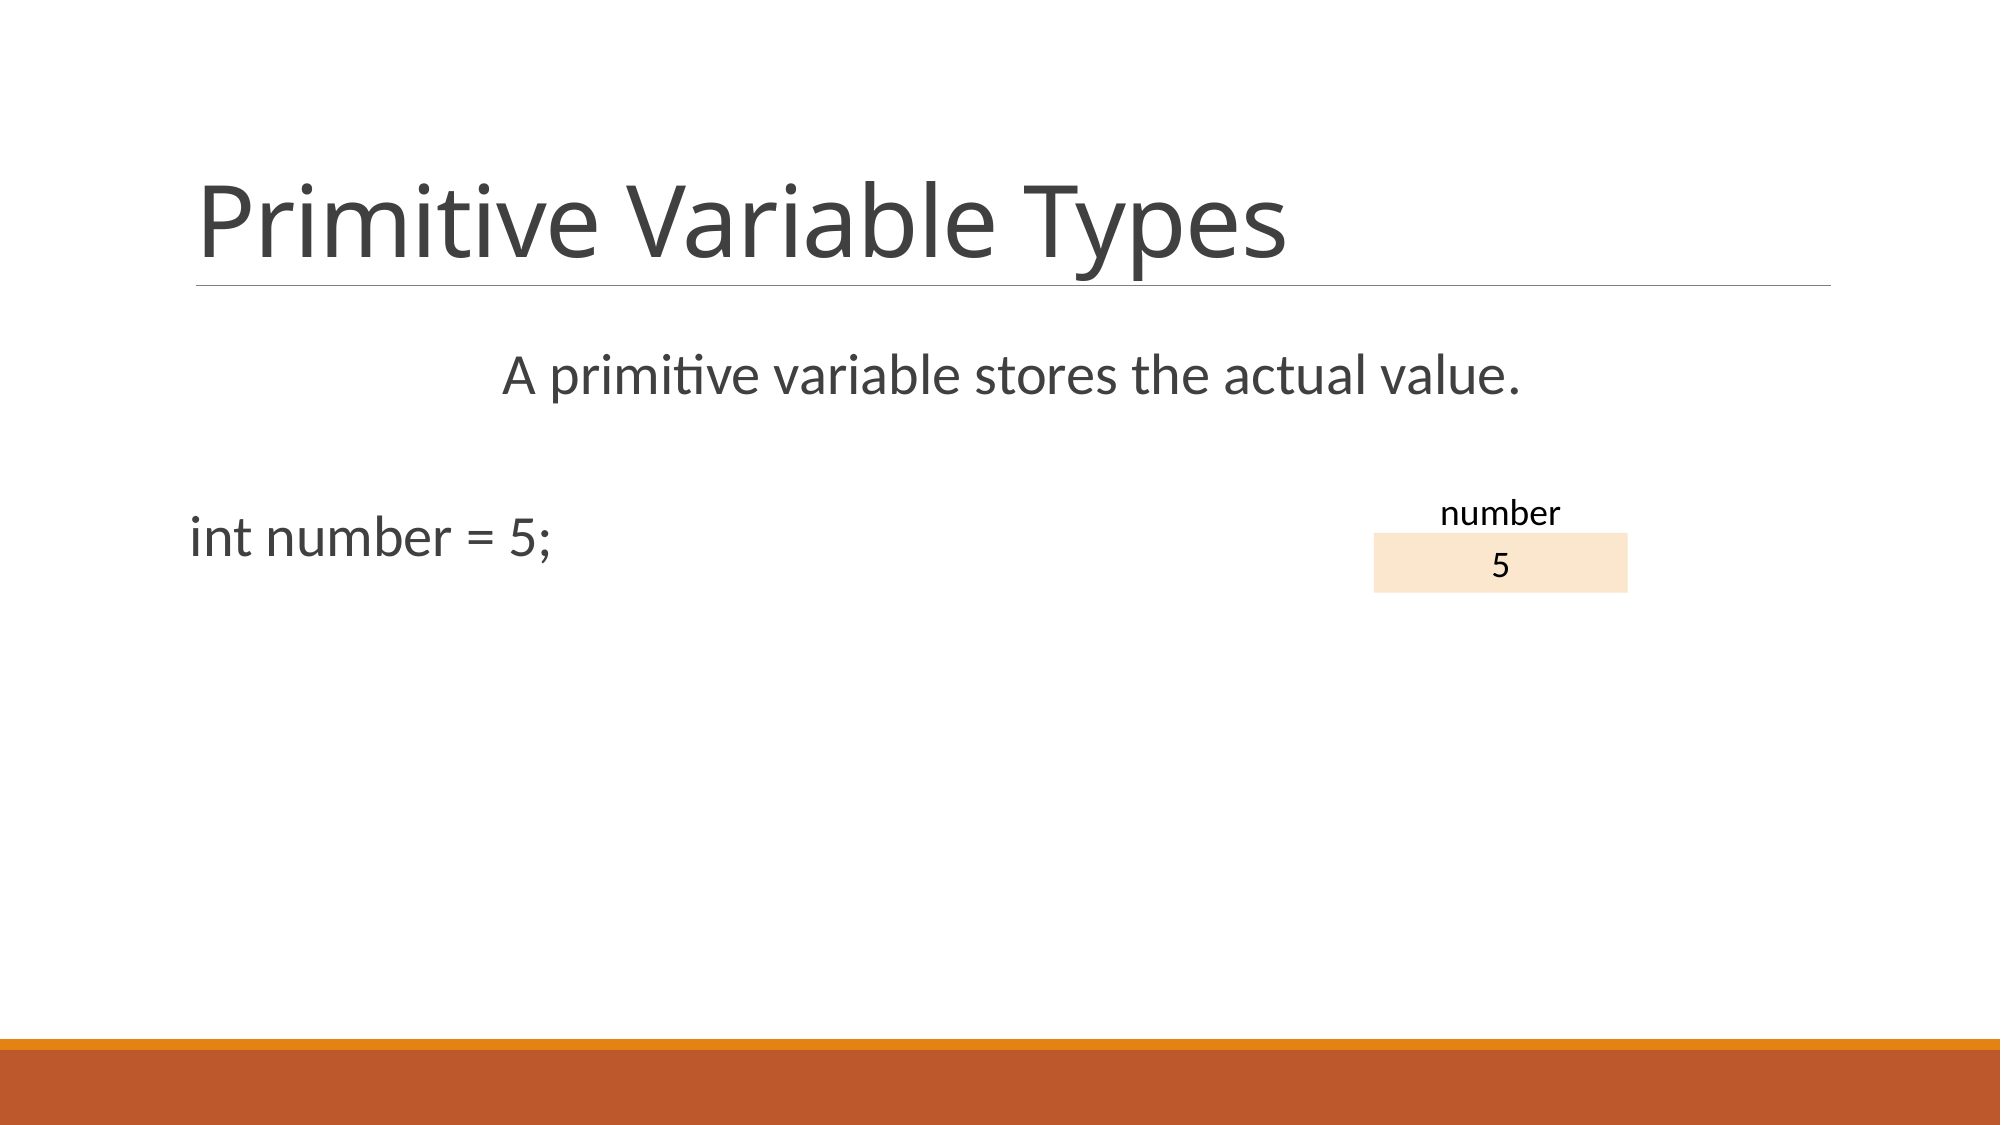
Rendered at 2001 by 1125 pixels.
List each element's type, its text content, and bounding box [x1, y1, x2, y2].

text_box number [1373, 480, 1628, 541]
text_box int number = 5; [174, 498, 980, 963]
text_box 5 [1373, 541, 1628, 593]
title Primitive Variable Types [180, 47, 1830, 285]
list A primitive variable stores the actual value. [180, 336, 1830, 481]
